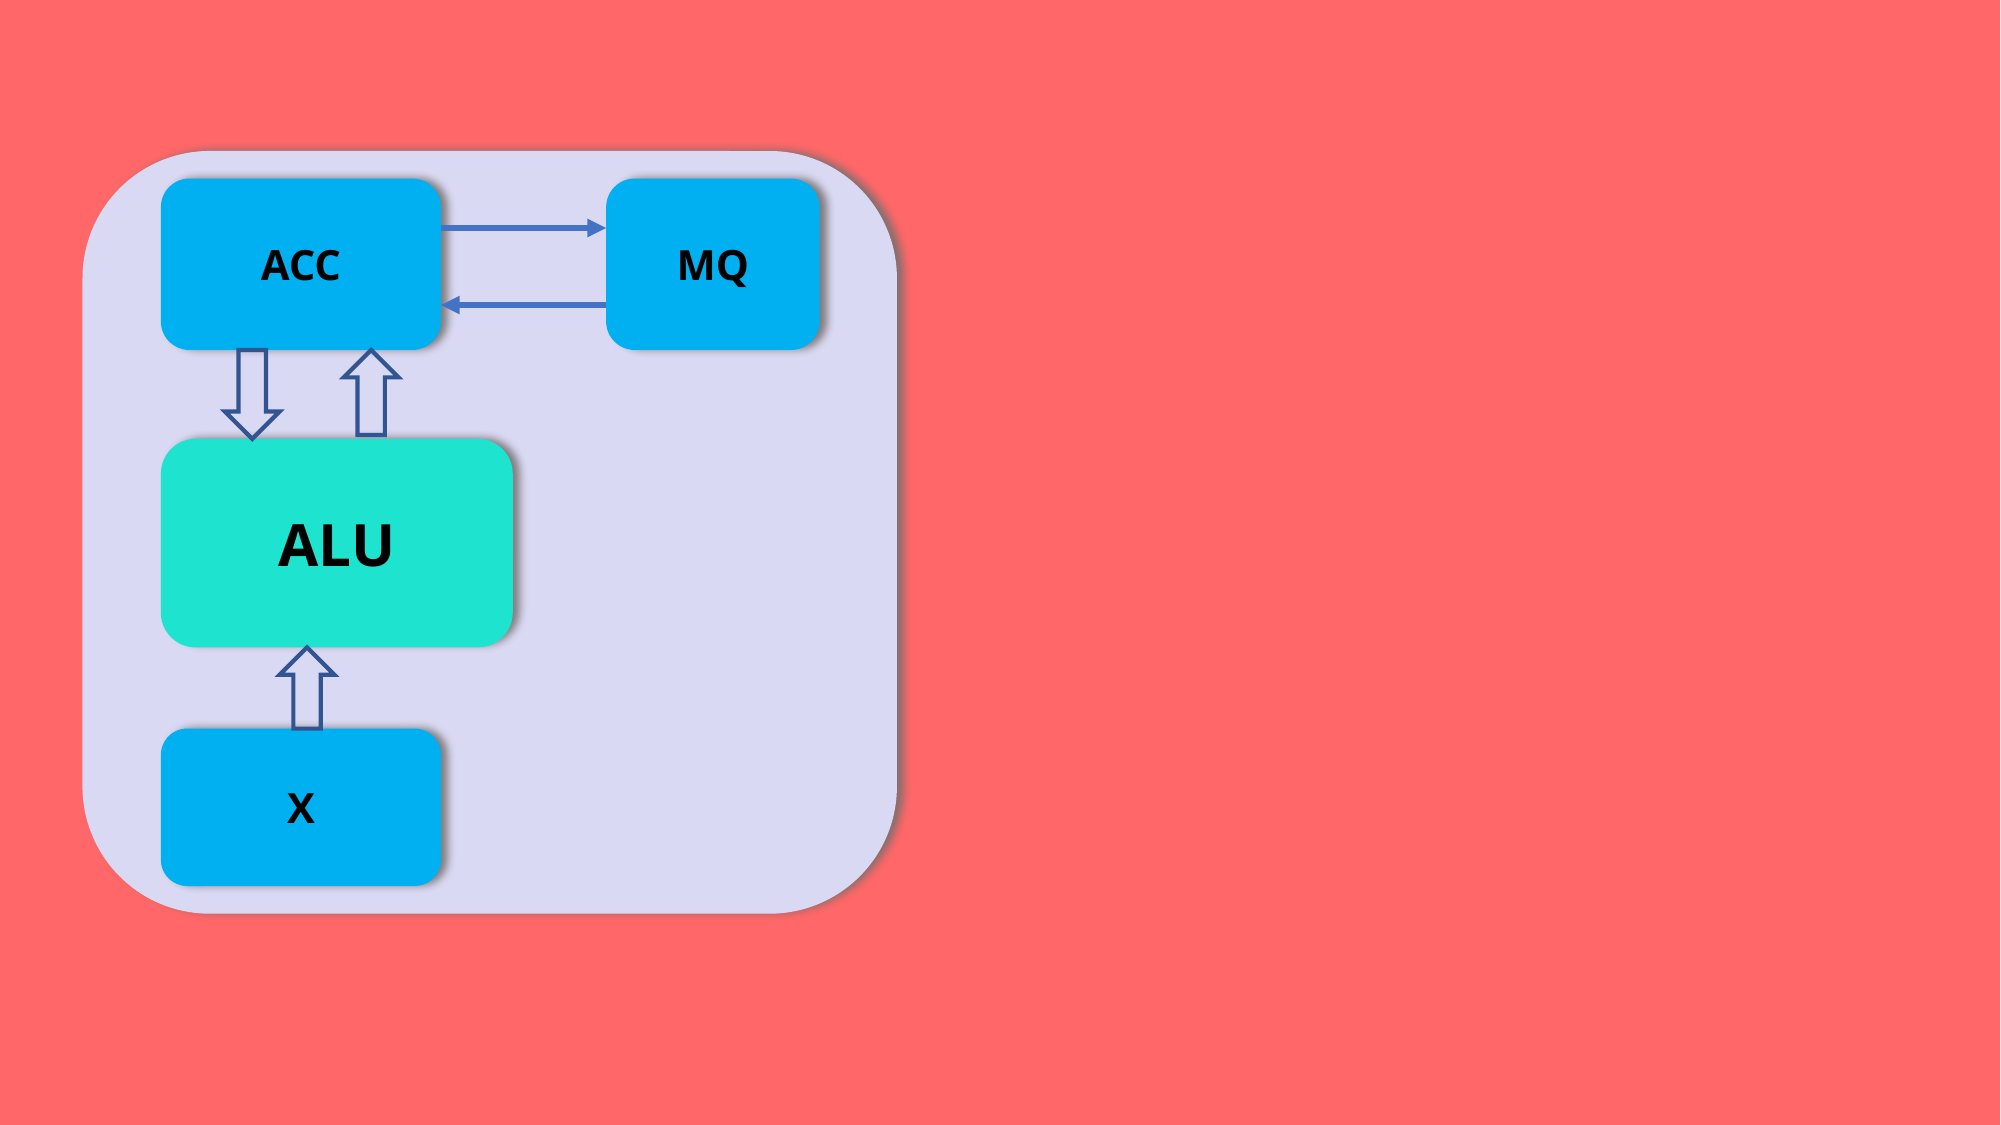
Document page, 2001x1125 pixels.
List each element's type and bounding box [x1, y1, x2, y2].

picture [0, 0, 2001, 1125]
text_box [82, 150, 897, 914]
